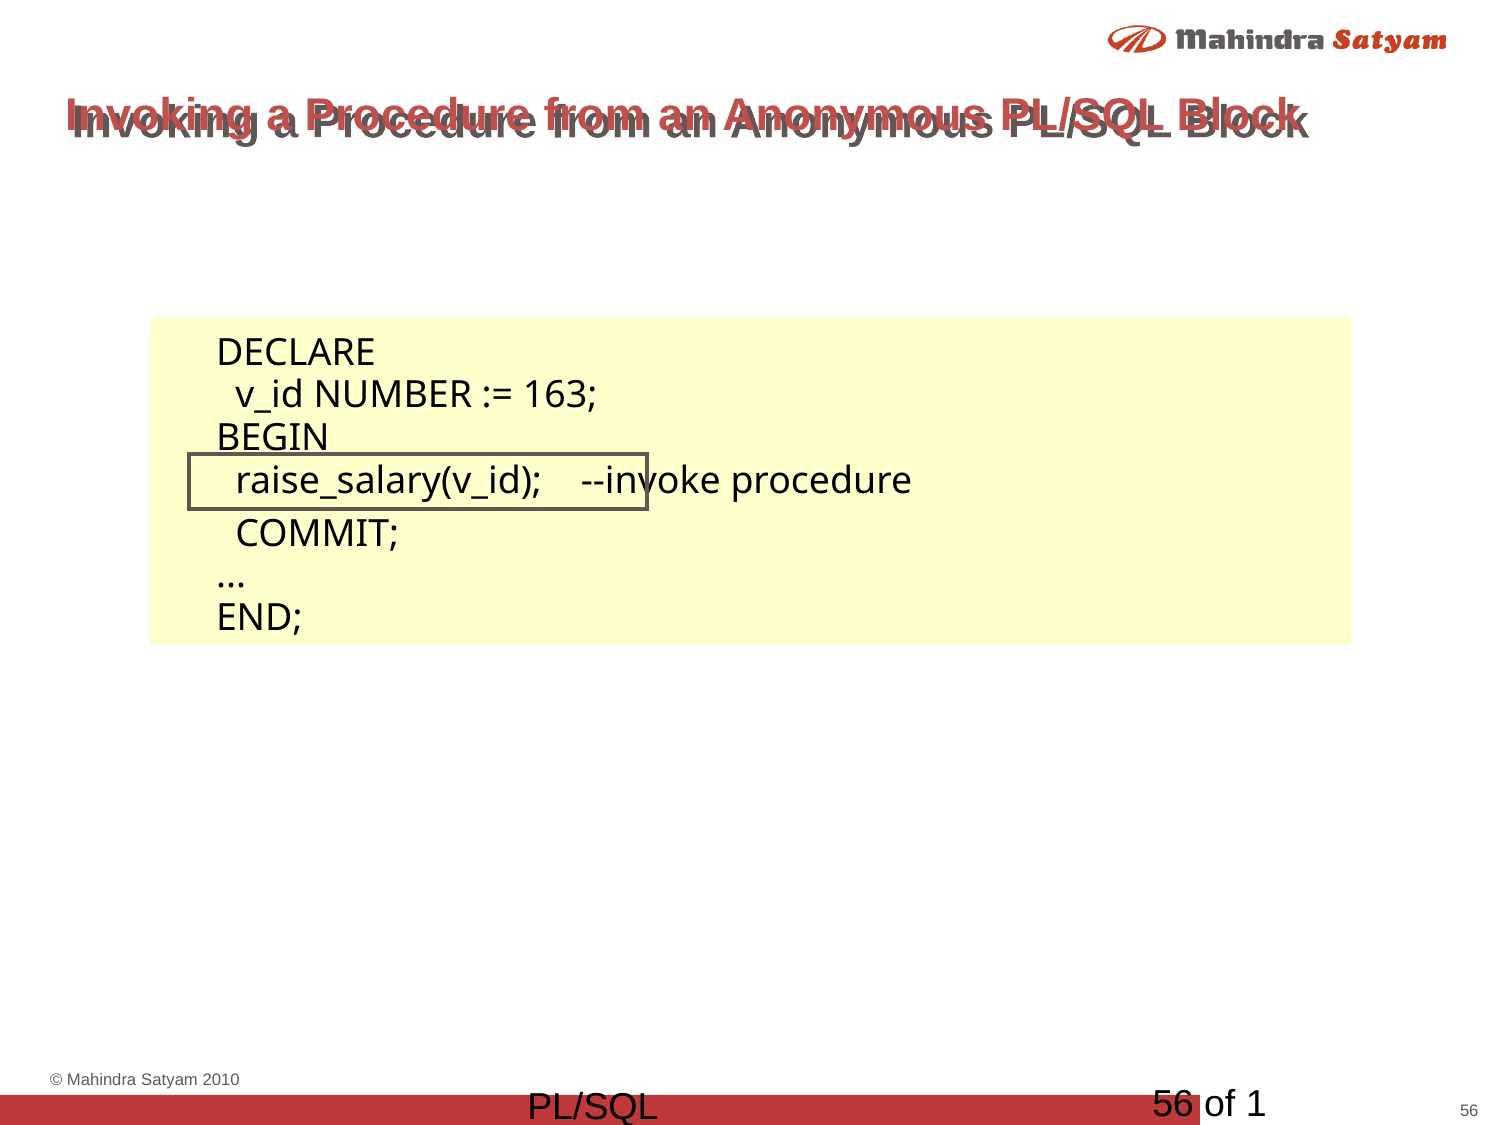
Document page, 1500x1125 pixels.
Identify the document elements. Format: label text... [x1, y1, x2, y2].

text_box [149, 317, 1352, 645]
text_box [189, 453, 647, 510]
picture [1107, 25, 1446, 53]
footer PL/SQL [512, 1074, 988, 1116]
text_box DECLARE v_id NUMBER := 163; BEGIN raise_salary(v_id); --invoke procedure COMMIT; ... END; [200, 323, 929, 647]
title Invoking a Procedure from an Anonymous PL/SQL Block [49, 76, 1452, 133]
slide_number 56 of 1 [1137, 1071, 1488, 1125]
